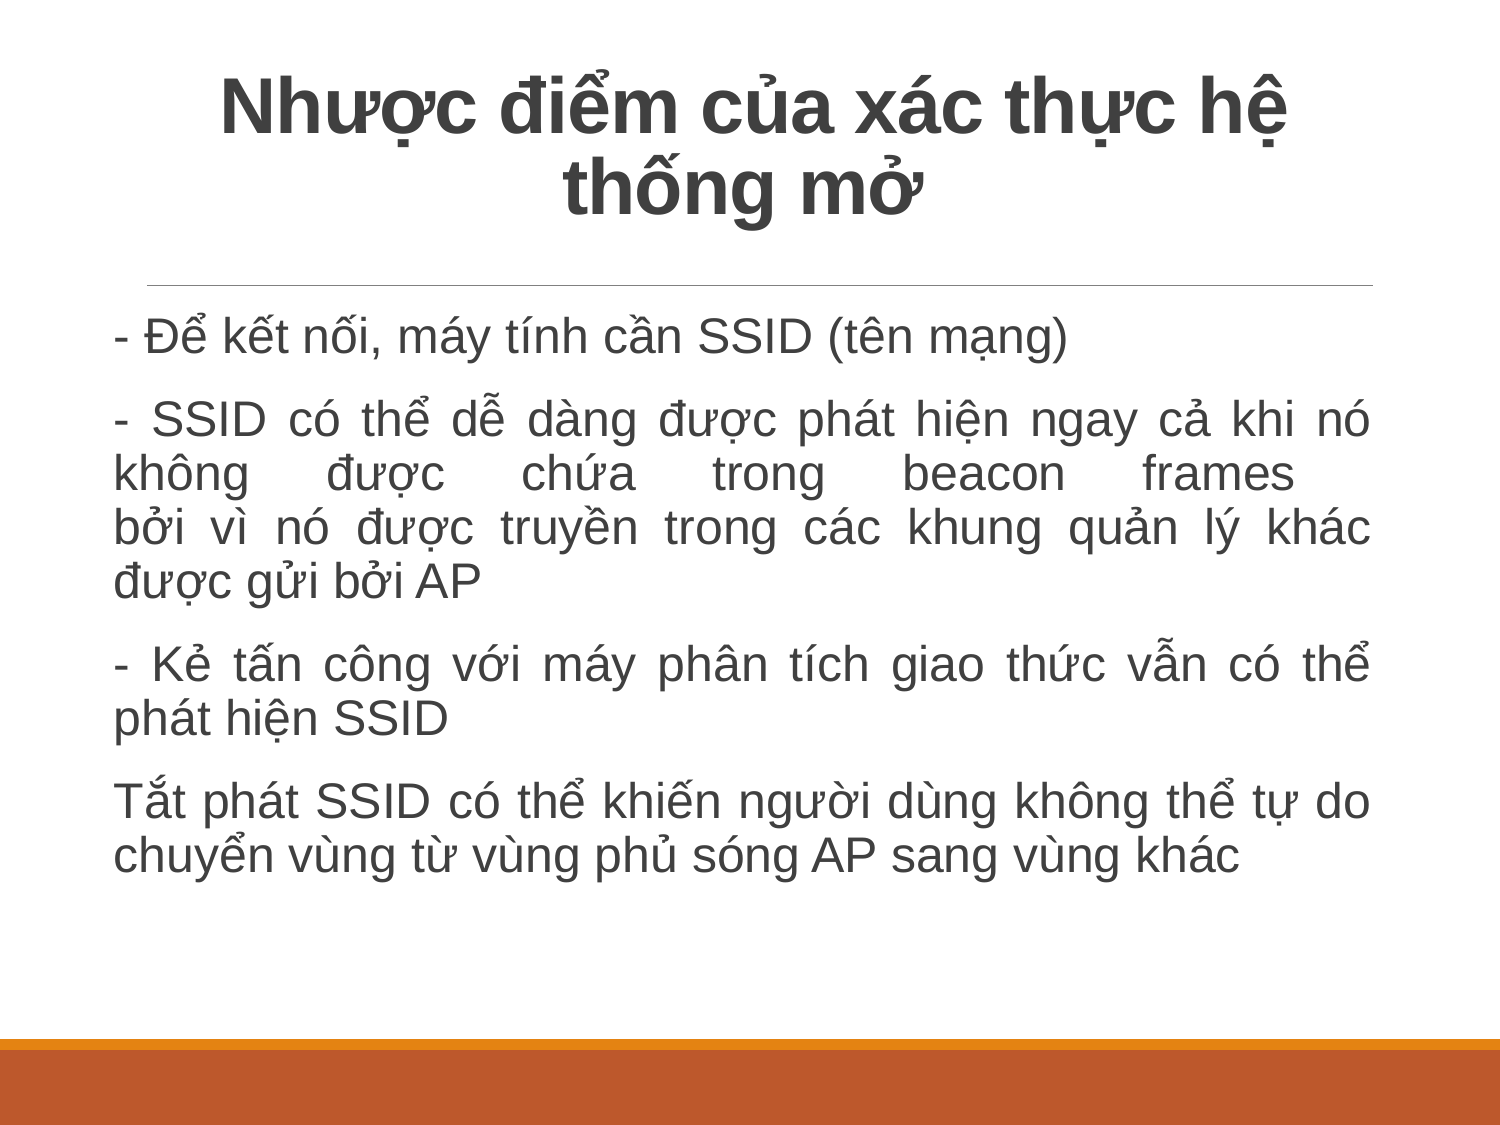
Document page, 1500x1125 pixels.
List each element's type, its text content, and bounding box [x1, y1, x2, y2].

title Nhược điểm của xác thực hệ thống mở [135, 0, 1373, 238]
list - Để kết nối, máy tính cần SSID (tên mạng) - SSID có thể dễ dàng được phát hiện ngay cả khi nó không được chứa trong beacon frames bởi vì nó được truyền trong các khung quản lý khác được gửi bởi AP - Kẻ tấn công với máy phân tích giao thức vẫn có thể phát hiện SSID Tắt phát SSID có thể khiến người dùng không thể tự do chuyển vùng từ vùng phủ sóng AP sang vùng khác [99, 302, 1373, 963]
